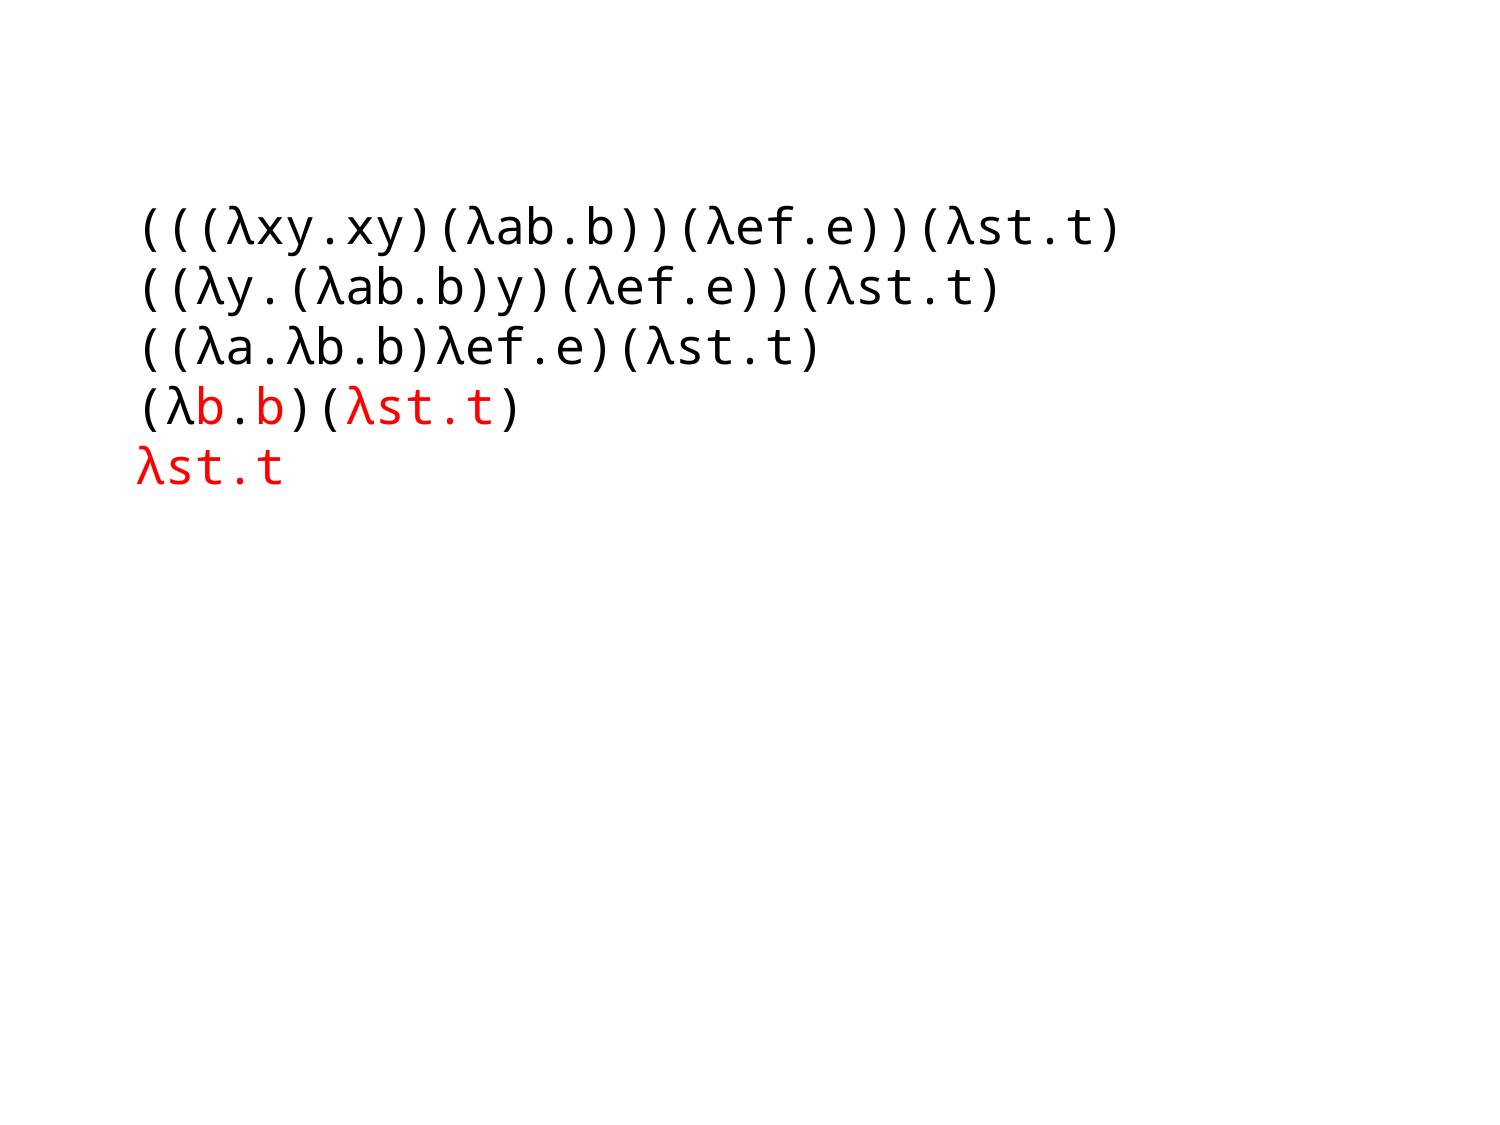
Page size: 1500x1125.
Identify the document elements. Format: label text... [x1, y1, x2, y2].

text_box (((λxy.xy)(λab.b))(λef.e))(λst.t) ((λy.(λab.b)y)(λef.e))(λst.t) ((λa.λb.b)λef.e)(λst.t) (λb.b)(λst.t) λst.t [120, 187, 1377, 787]
